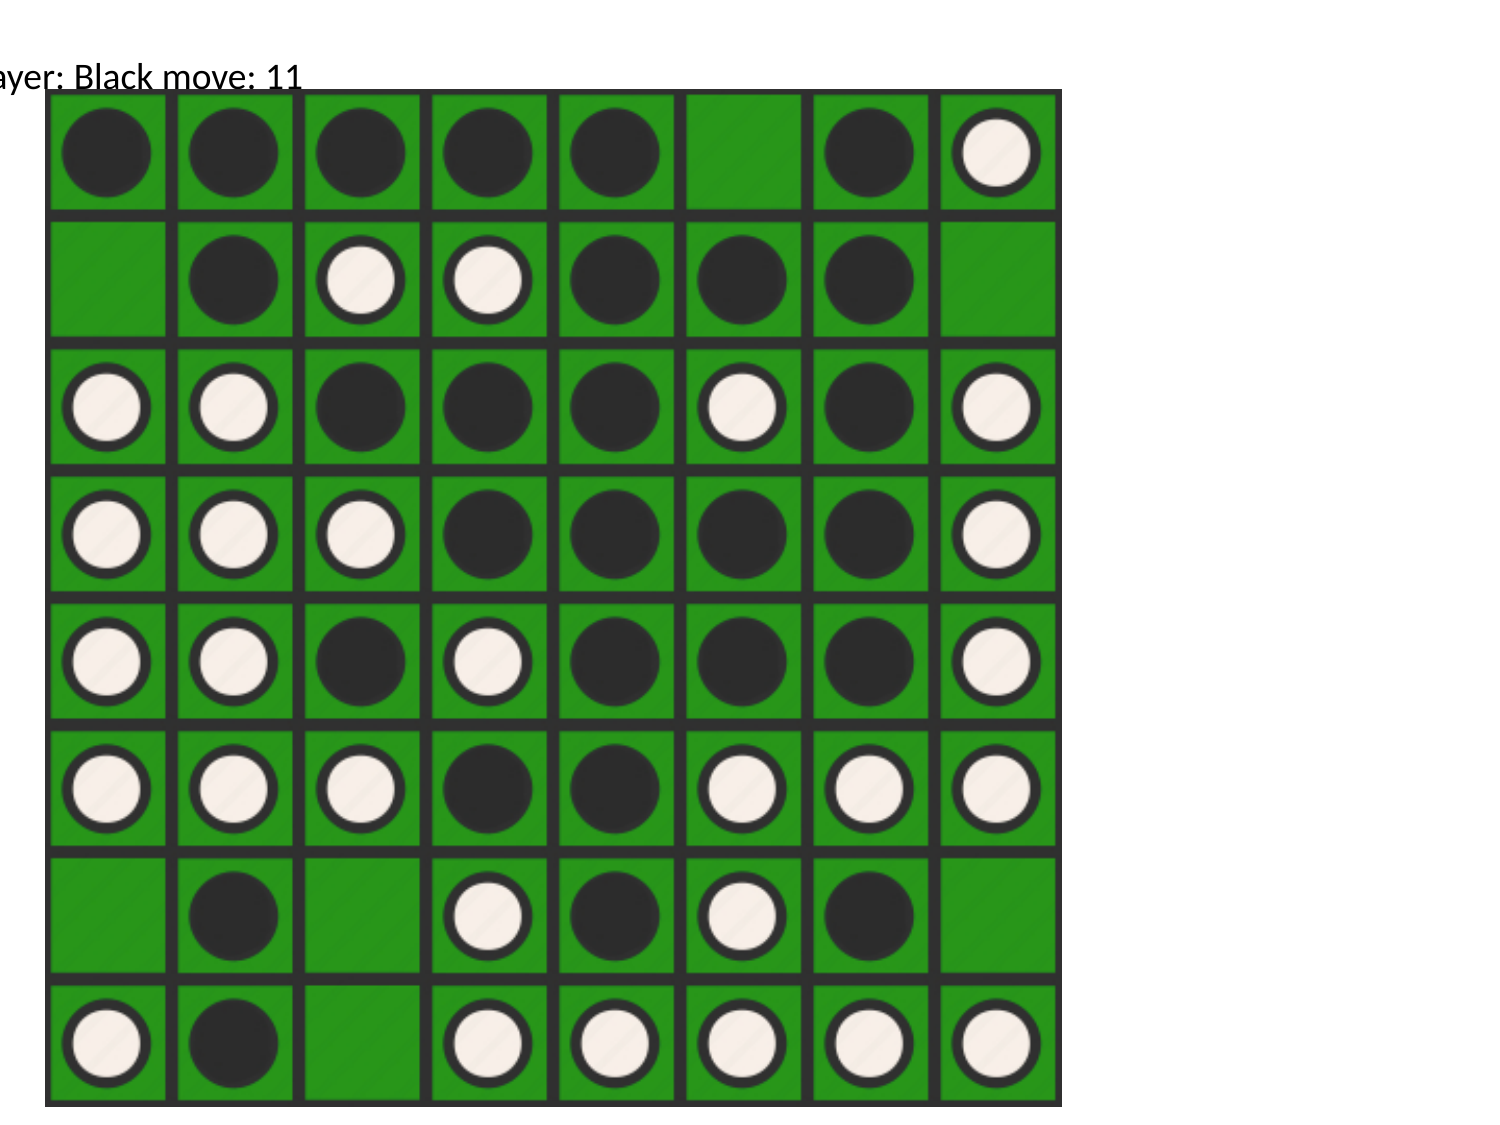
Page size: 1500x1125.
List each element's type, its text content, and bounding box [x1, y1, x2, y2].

text_box turn: 53 player: Black move: 11 [0, 44, 319, 105]
picture [44, 89, 1062, 1107]
